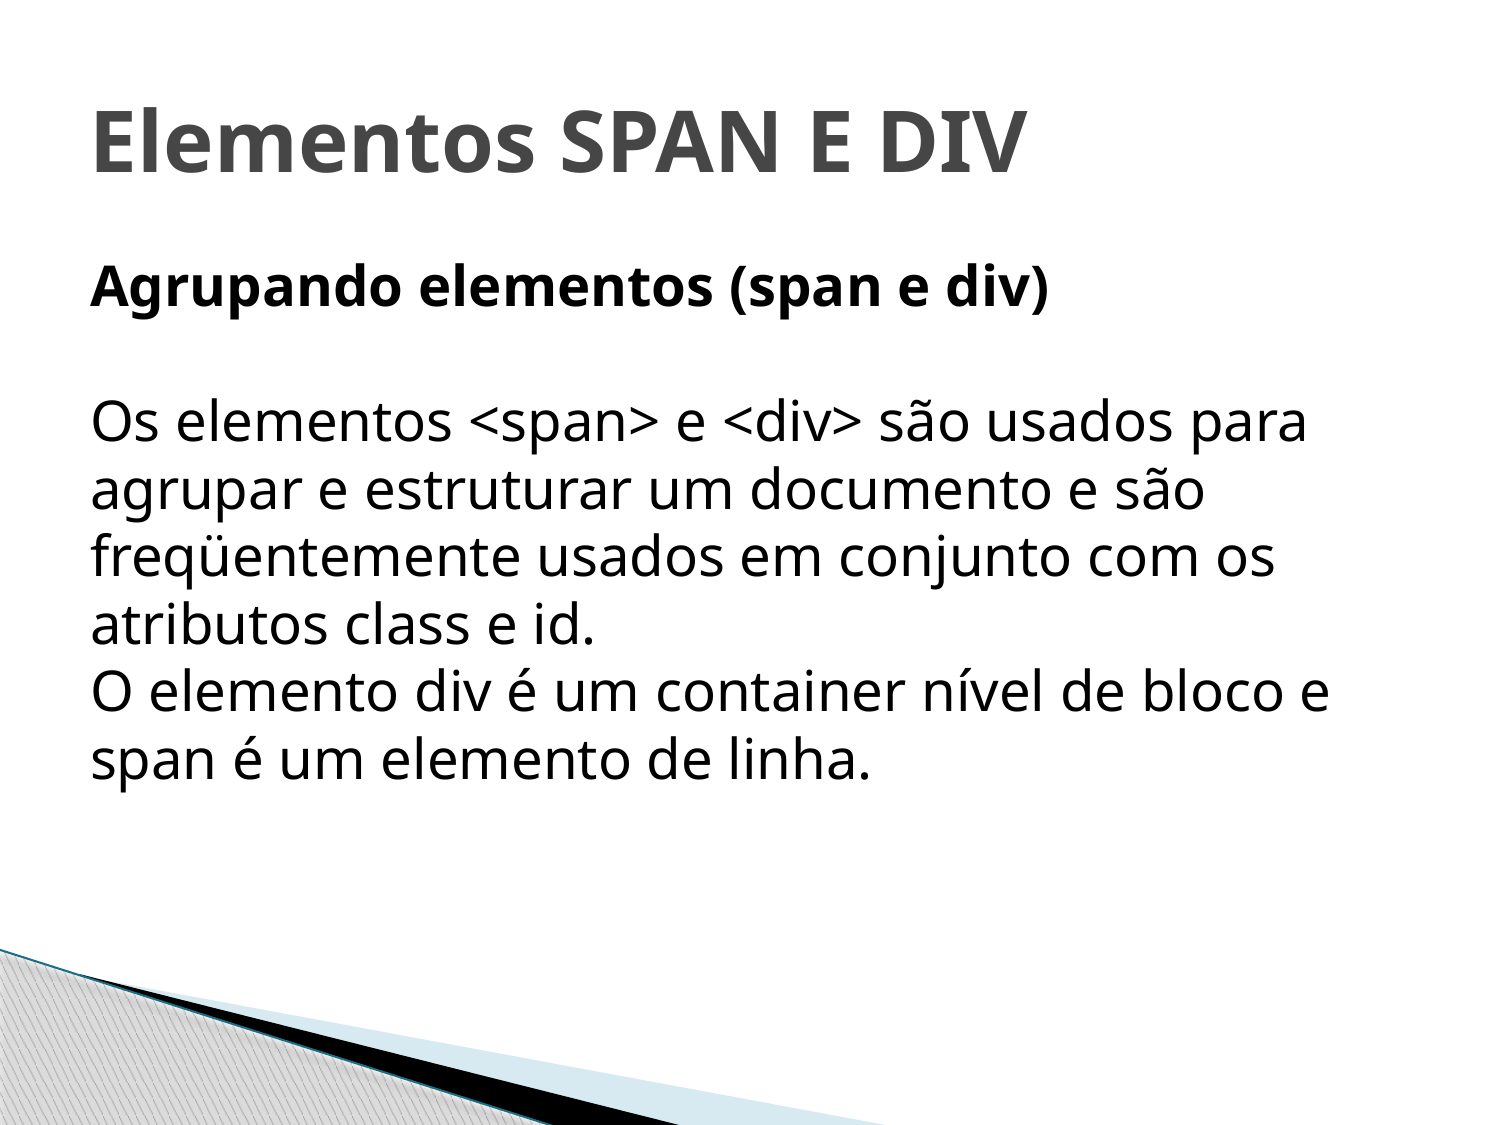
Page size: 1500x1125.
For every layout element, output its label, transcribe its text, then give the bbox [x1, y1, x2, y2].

list Agrupando elementos (span e div) Os elementos <span> e <div> são usados para agrupar e estruturar um documento e são freqüentemente usados em conjunto com os atributos class e id. O elemento div é um container nível de bloco e span é um elemento de linha. [74, 242, 1426, 986]
title Elementos SPAN E DIV [75, 45, 1425, 233]
